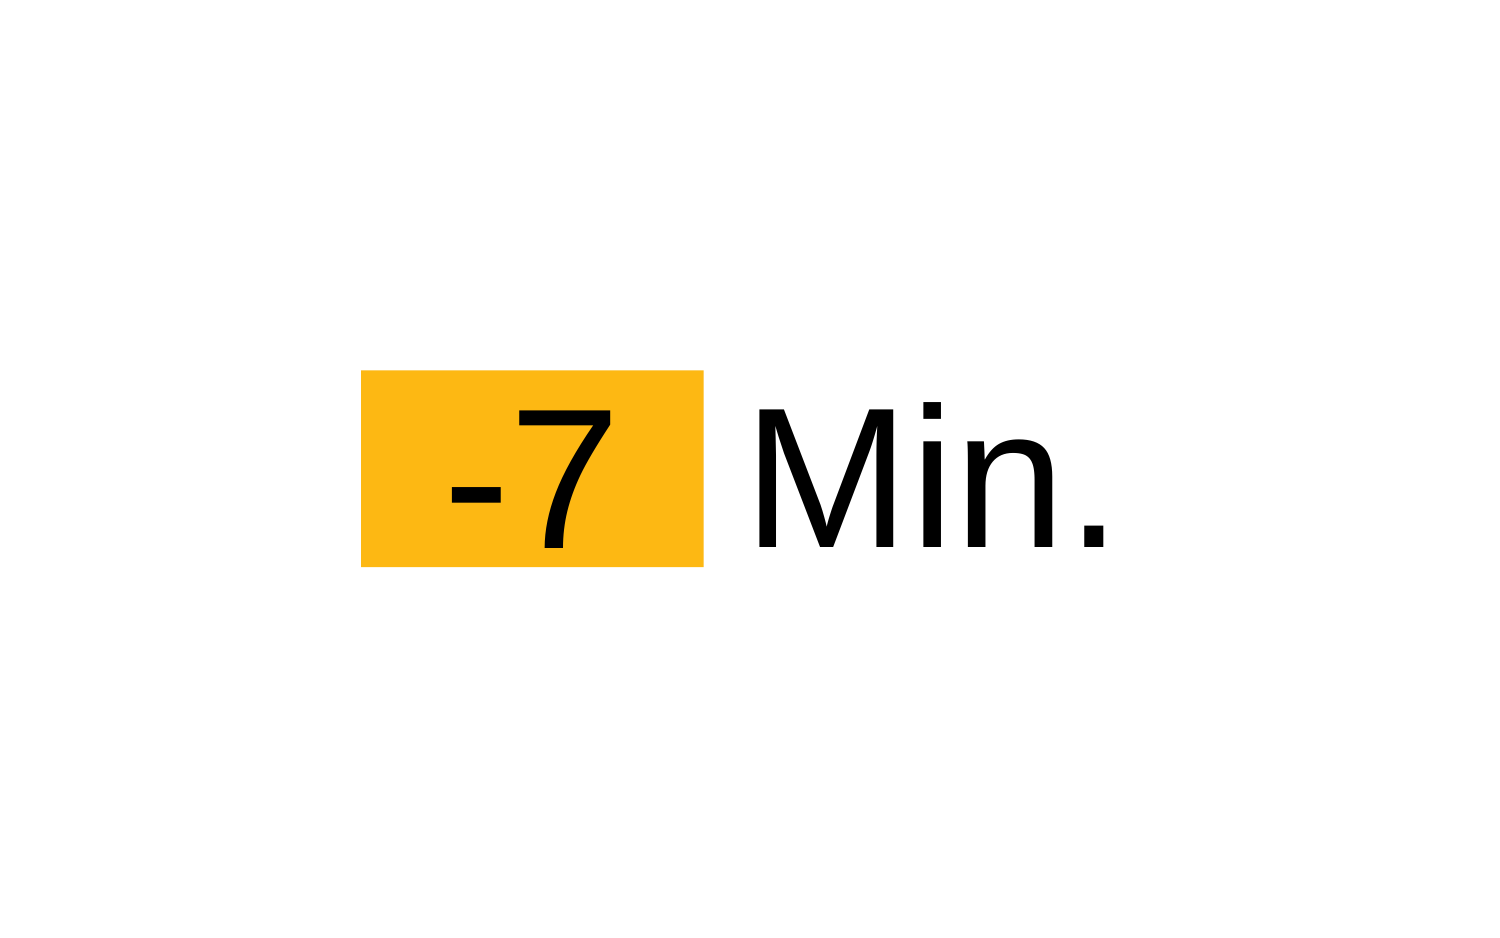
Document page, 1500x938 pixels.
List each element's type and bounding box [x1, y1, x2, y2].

text_box [360, 339, 1140, 598]
